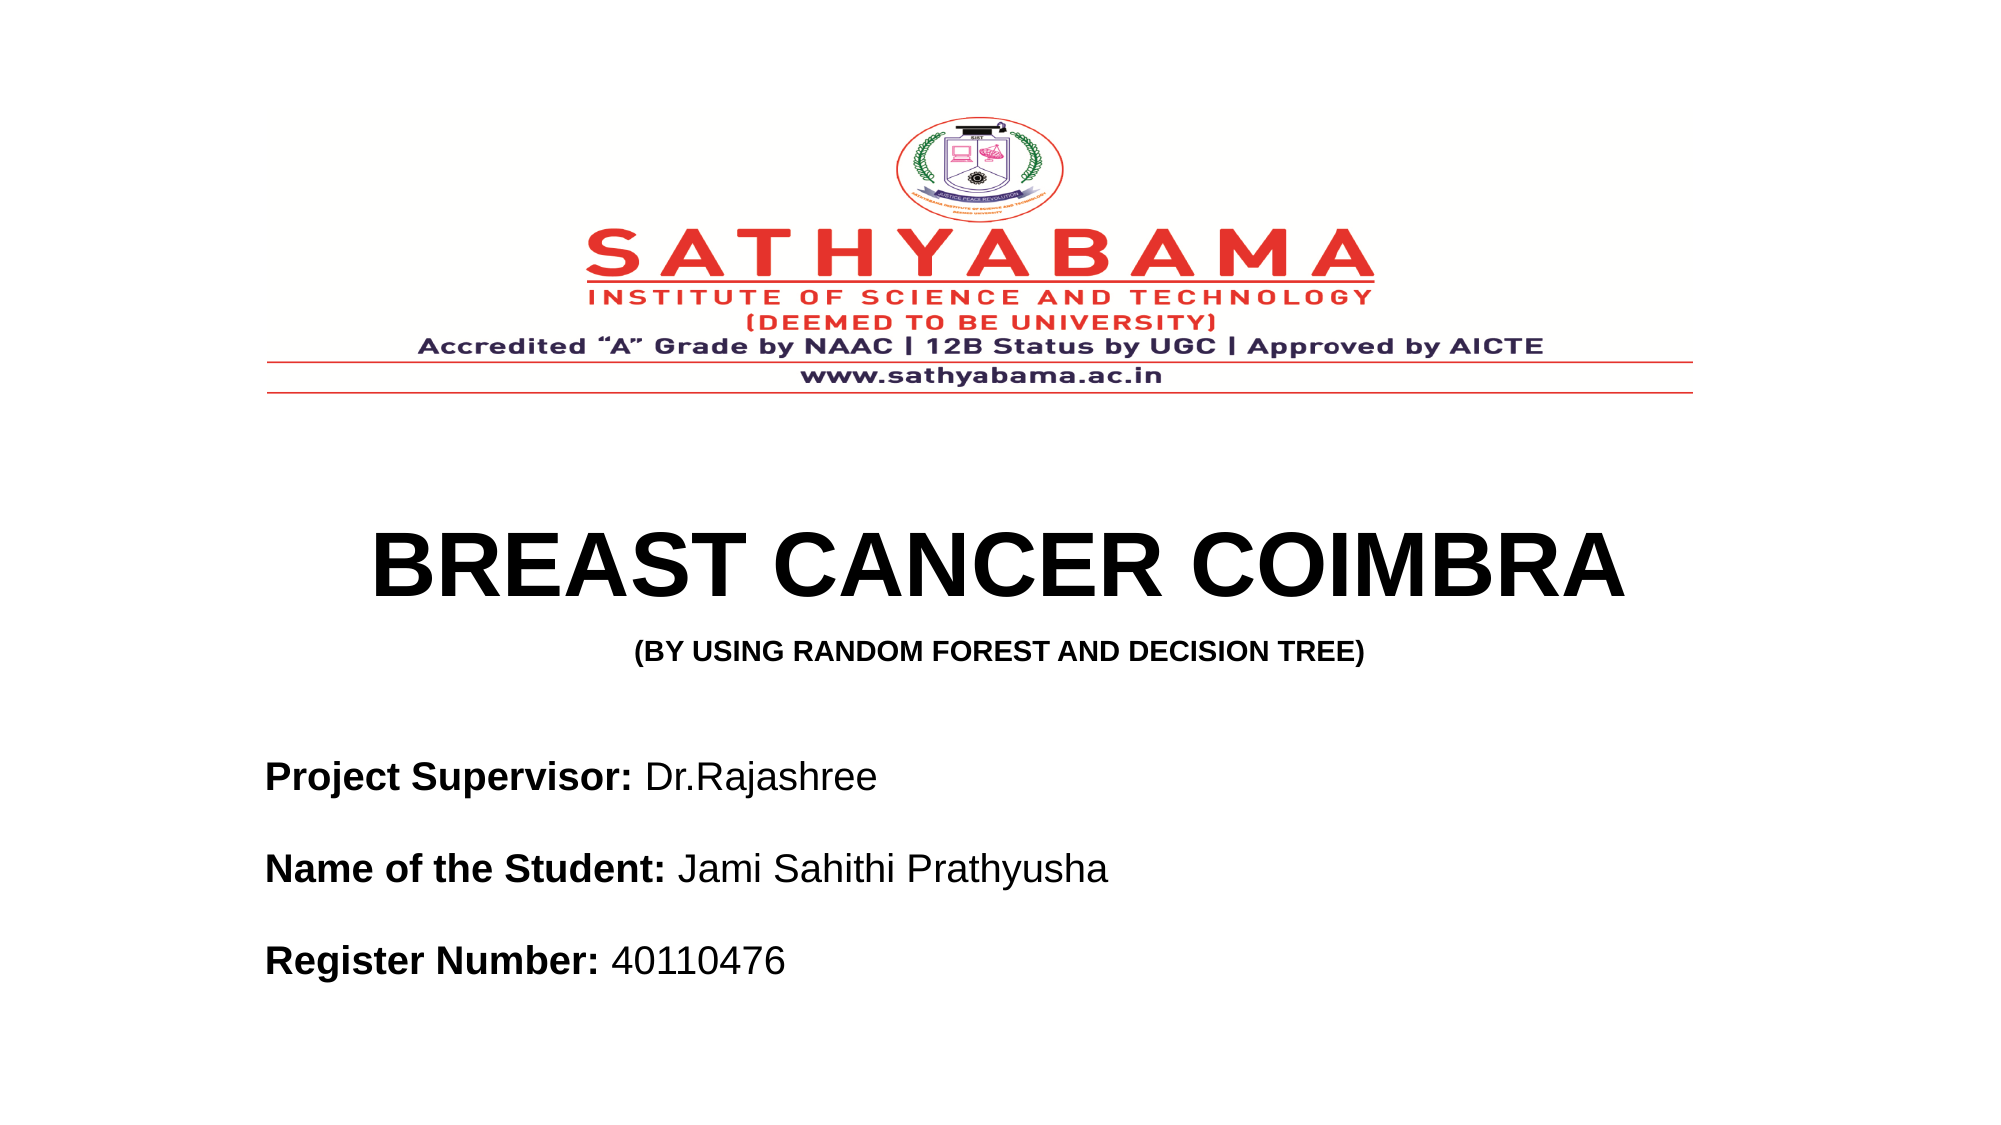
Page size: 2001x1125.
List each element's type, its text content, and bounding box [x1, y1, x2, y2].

subtitle Project Supervisor: Dr.Rajashree Name of the Student: Jami Sahithi Prathyusha Register Number: 40110476 [249, 719, 1750, 991]
picture [267, 108, 1693, 397]
title BREAST CANCER COIMBRA (BY USING RANDOM FOREST AND DECISION TREE) [249, 283, 1750, 676]
